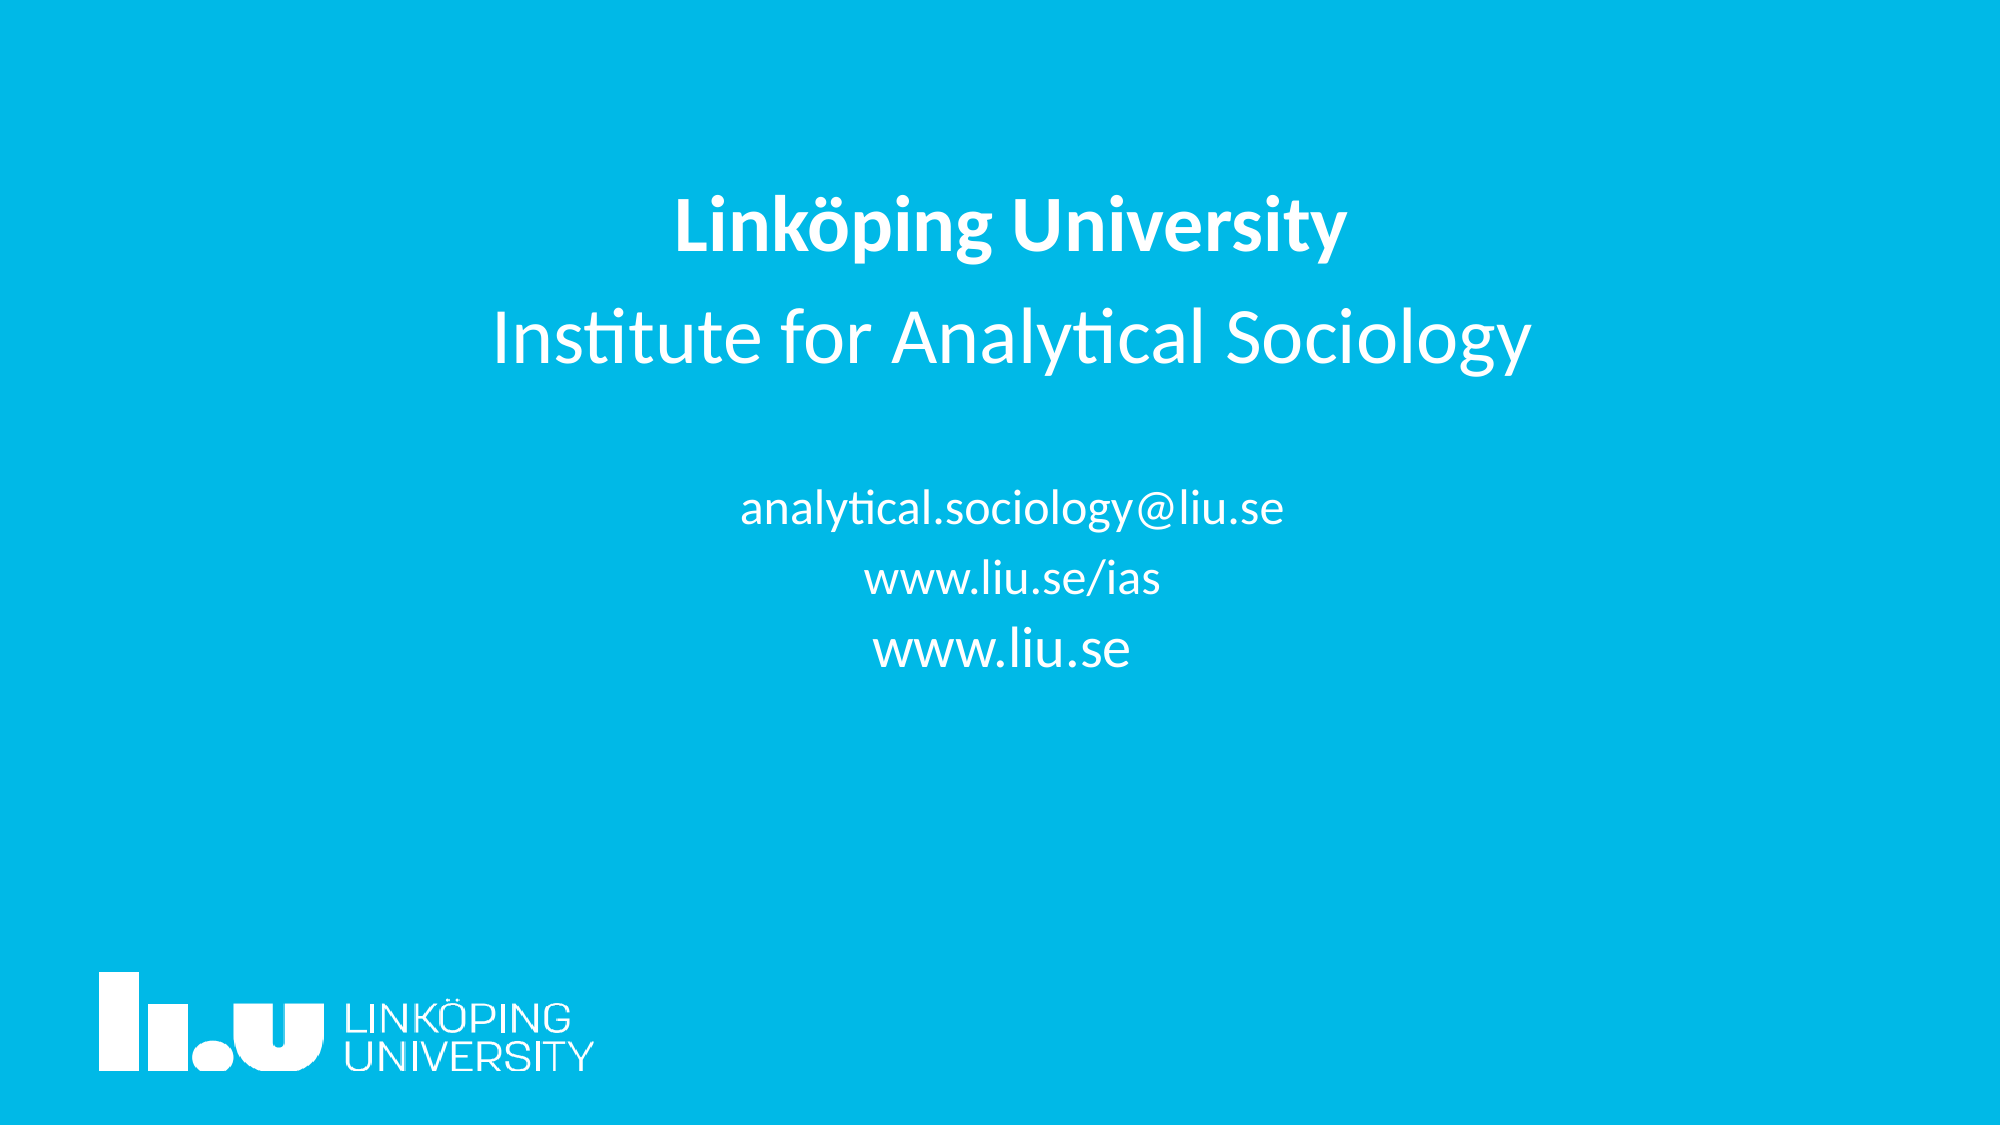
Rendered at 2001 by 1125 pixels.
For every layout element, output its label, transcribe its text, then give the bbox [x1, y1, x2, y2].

list Linköping University Institute for Analytical Sociology [466, 163, 1558, 414]
text_box analytical.sociology@liu.se www.liu.se/ias [695, 467, 1329, 597]
